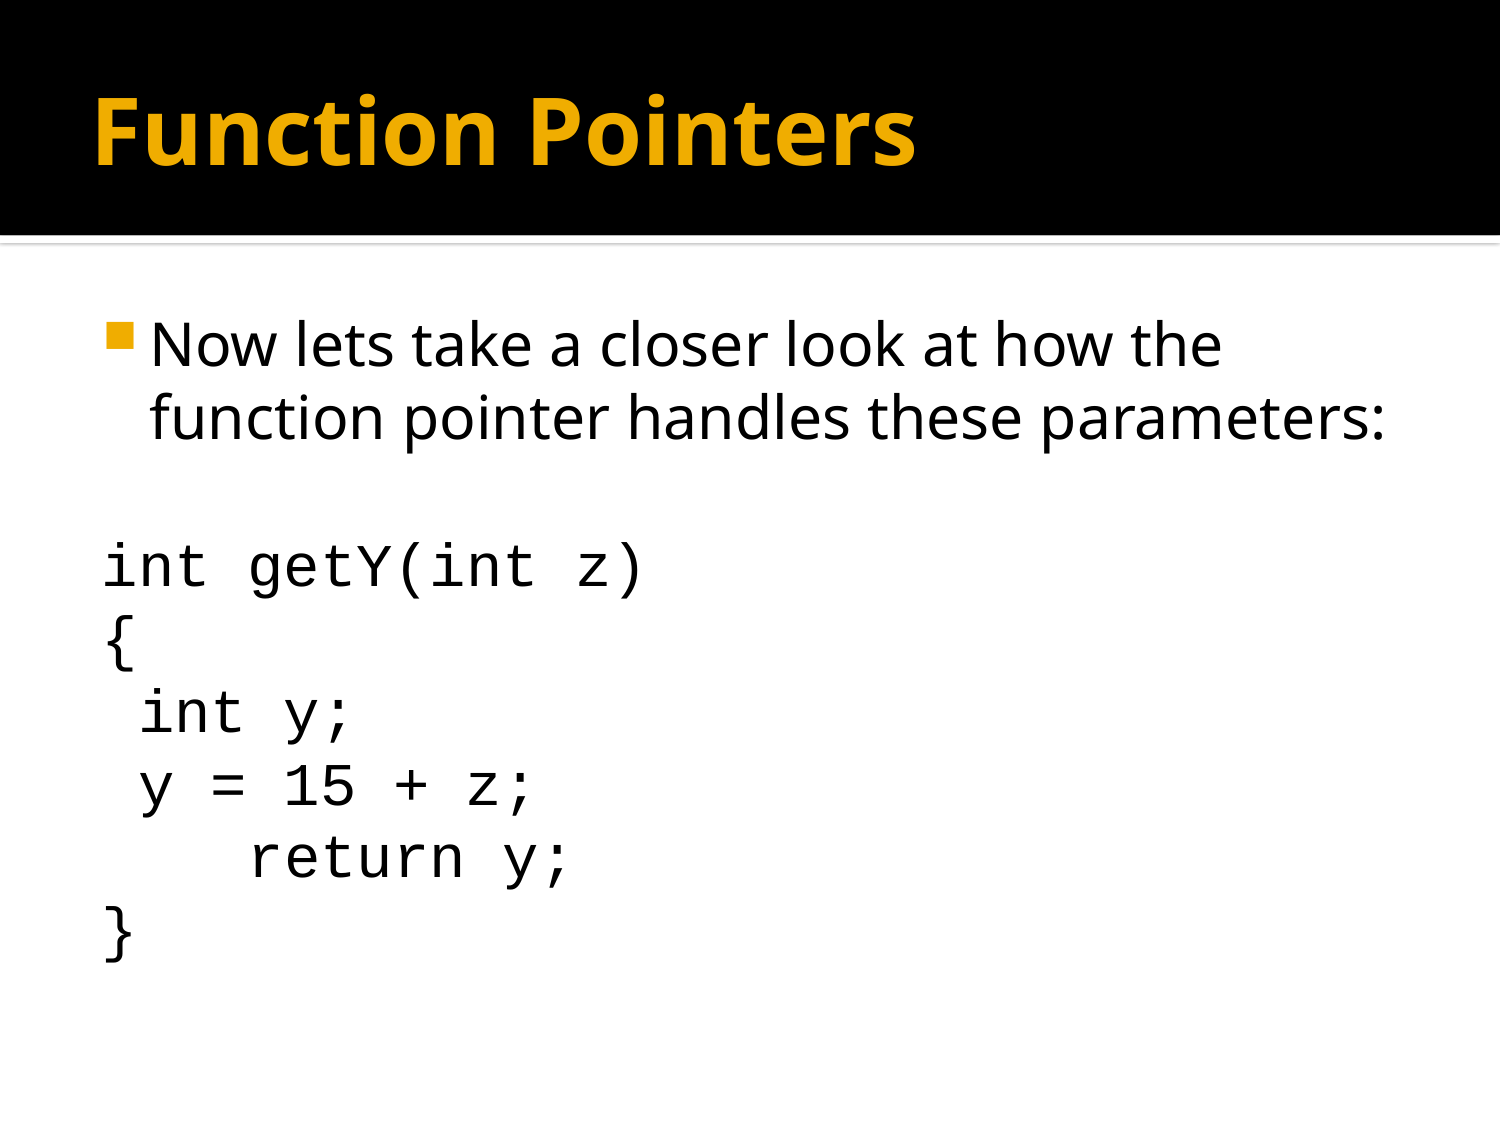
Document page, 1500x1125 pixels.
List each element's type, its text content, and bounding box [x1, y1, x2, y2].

title Function Pointers [75, 25, 1425, 231]
list Now lets take a closer look at how the function pointer handles these parameters: int getY(int z) { int y; y = 15 + z; return y; } [75, 291, 1425, 1050]
